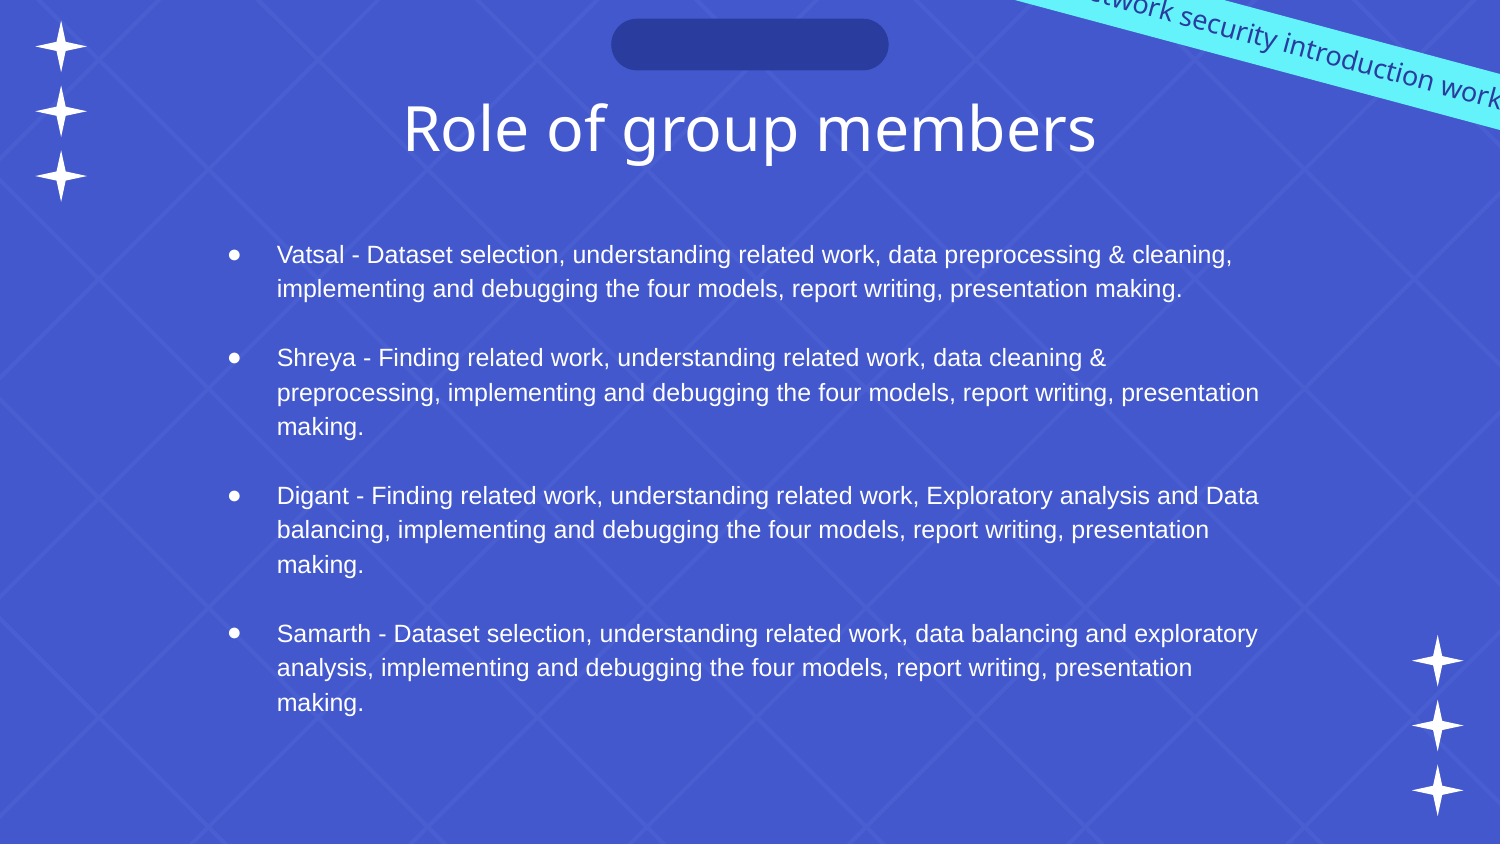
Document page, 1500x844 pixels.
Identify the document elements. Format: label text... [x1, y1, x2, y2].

title Role of group members [118, 88, 1382, 164]
text_box Vatsal - Dataset selection, understanding related work, data preprocessing & cleaning, implementing and debugging the four models, report writing, presentation making. Shreya - Finding related work, understanding related work, data cleaning & preprocessing, implementing and debugging the four models, report writing, presentation making. Digant - Finding related work, understanding related work, Exploratory analysis and Data balancing, implementing and debugging the four models, report writing, presentation making. Samarth - Dataset selection, understanding related work, data balancing and exploratory analysis, implementing and debugging the four models, report writing, presentation making. [186, 219, 1288, 731]
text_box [968, 25, 1500, 81]
